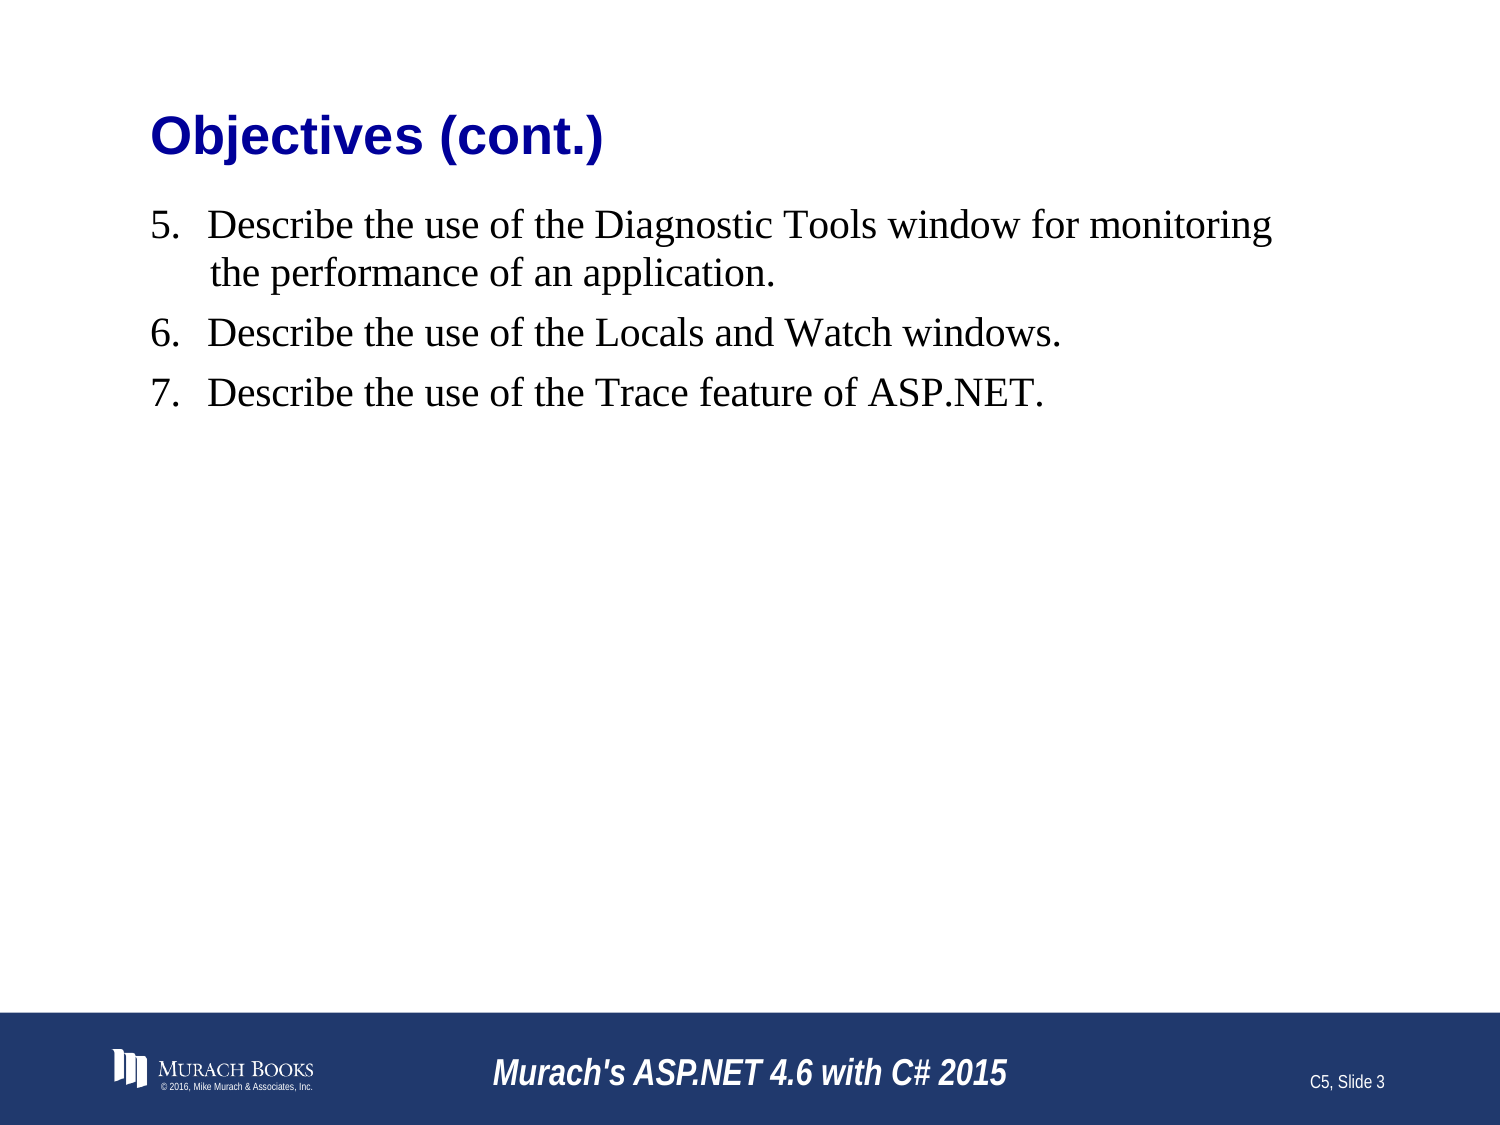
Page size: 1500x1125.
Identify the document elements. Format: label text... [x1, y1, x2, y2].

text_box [149, 199, 1348, 519]
slide_number Murach's ASP.NET 4.6 with C# 2015 [463, 1025, 1050, 1100]
footer © 2016, Mike Murach & Associates, Inc. [12, 1025, 463, 1100]
title Objectives (cont.) [150, 99, 1350, 166]
slide_number C5, Slide 3 [1087, 1025, 1400, 1100]
